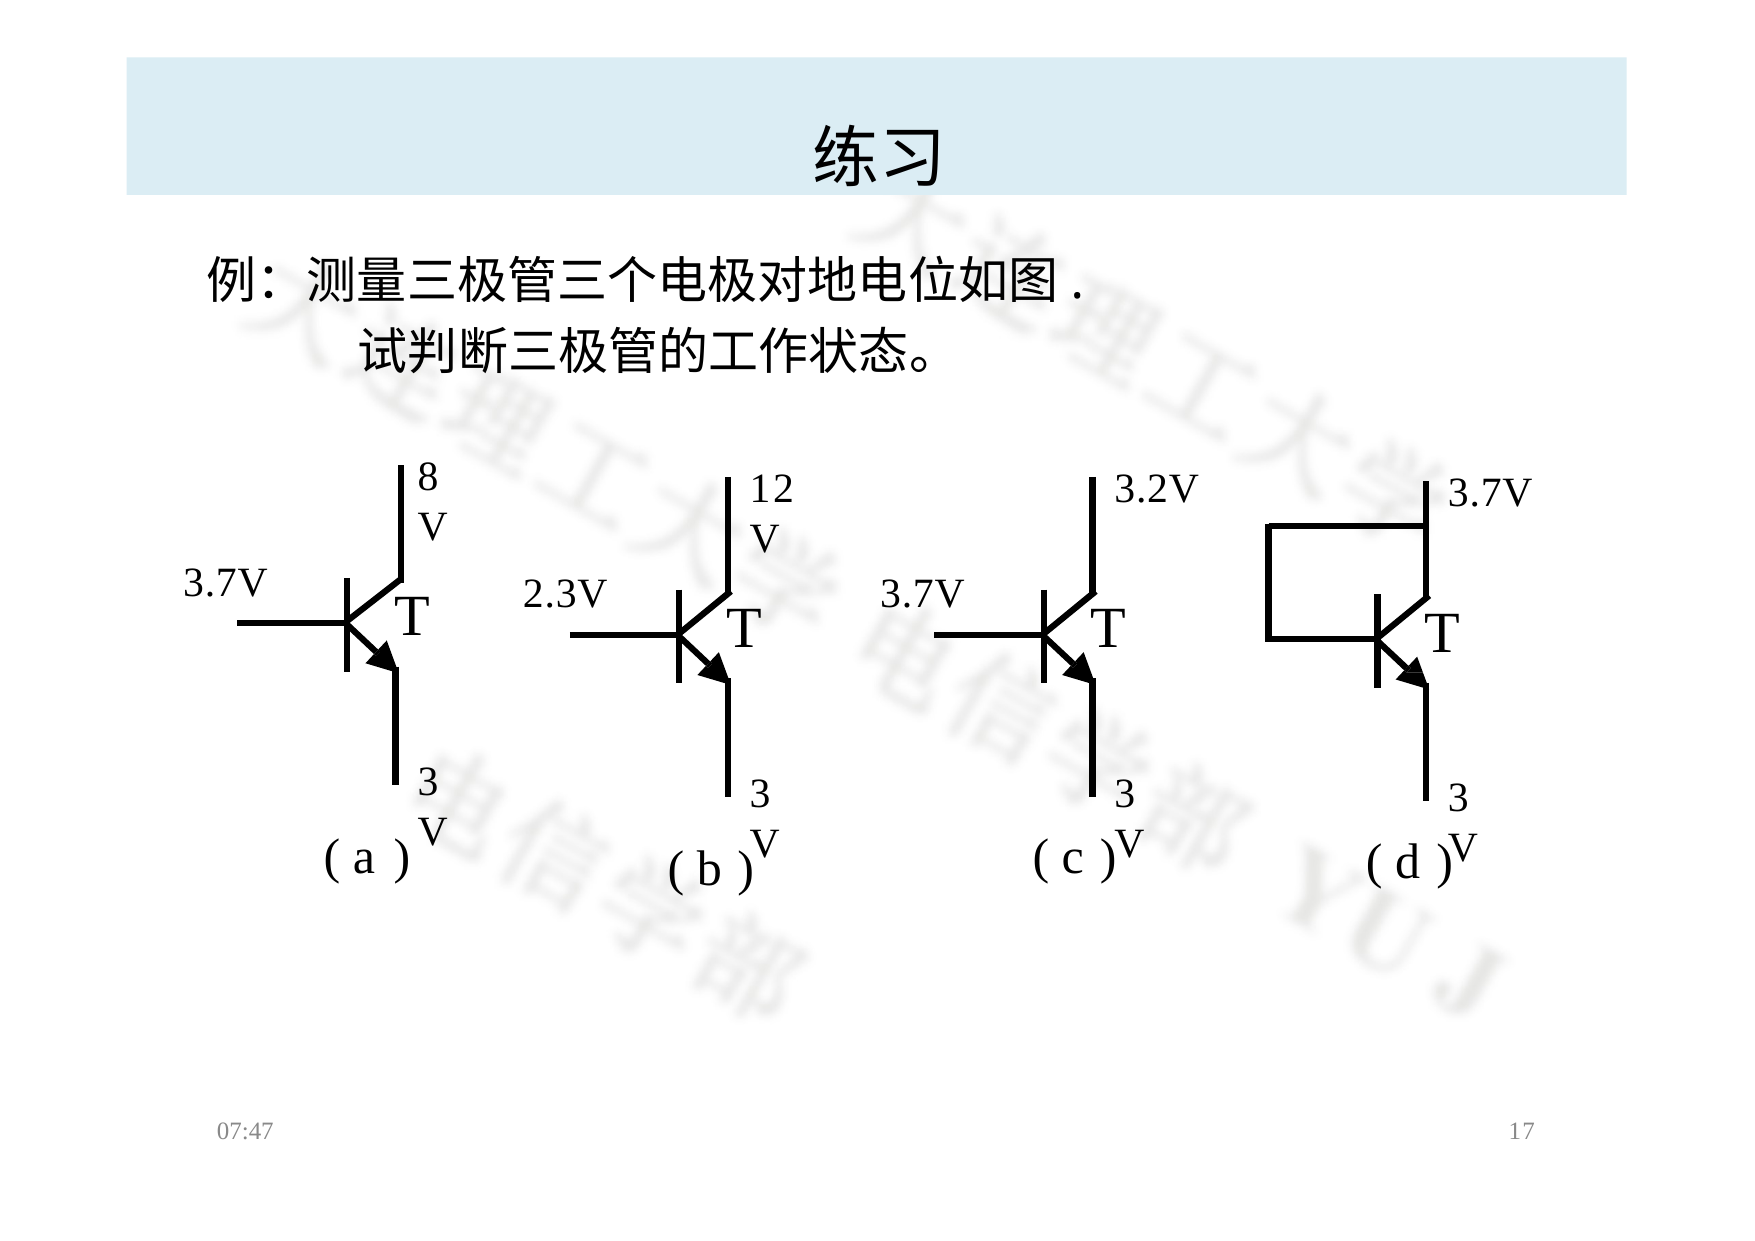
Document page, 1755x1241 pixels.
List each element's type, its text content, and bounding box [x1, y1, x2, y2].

text_box T [1088, 589, 1129, 660]
text_box [345, 623, 399, 674]
picture [126, 195, 1627, 1176]
text_box [1375, 640, 1427, 689]
text_box 3.2V [1112, 460, 1203, 511]
text_box T [392, 577, 432, 648]
text_box 8V [415, 448, 471, 549]
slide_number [214, 1117, 277, 1241]
text_box 3V [1112, 765, 1168, 866]
text_box [345, 582, 392, 624]
text_box 3V [747, 765, 803, 866]
text_box 3V [415, 753, 471, 854]
text_box T [1422, 593, 1463, 664]
text_box 3V [1445, 769, 1502, 870]
text_box T [724, 589, 764, 660]
text_box ( d ) [1363, 828, 1458, 889]
text_box 12V [747, 460, 826, 561]
text_box [677, 592, 724, 636]
text_box 例：测量三极管三个电极对地电位如图. 试判断三极管的工作状态。 [204, 236, 1088, 380]
text_box 3.7V [878, 566, 969, 617]
text_box 练习 [126, 57, 1627, 195]
text_box [1042, 593, 1088, 636]
text_box 3.7V [181, 554, 272, 605]
text_box [677, 635, 731, 685]
text_box [1041, 635, 1096, 685]
text_box 2.3V [520, 566, 611, 617]
text_box ( c ) [1030, 823, 1121, 884]
text_box [1375, 597, 1422, 641]
text_box 3.7V [1445, 465, 1536, 516]
text_box ( b ) [665, 835, 759, 896]
text_box ( a ) [321, 823, 415, 884]
slide_number 15 [1506, 1117, 1541, 1241]
